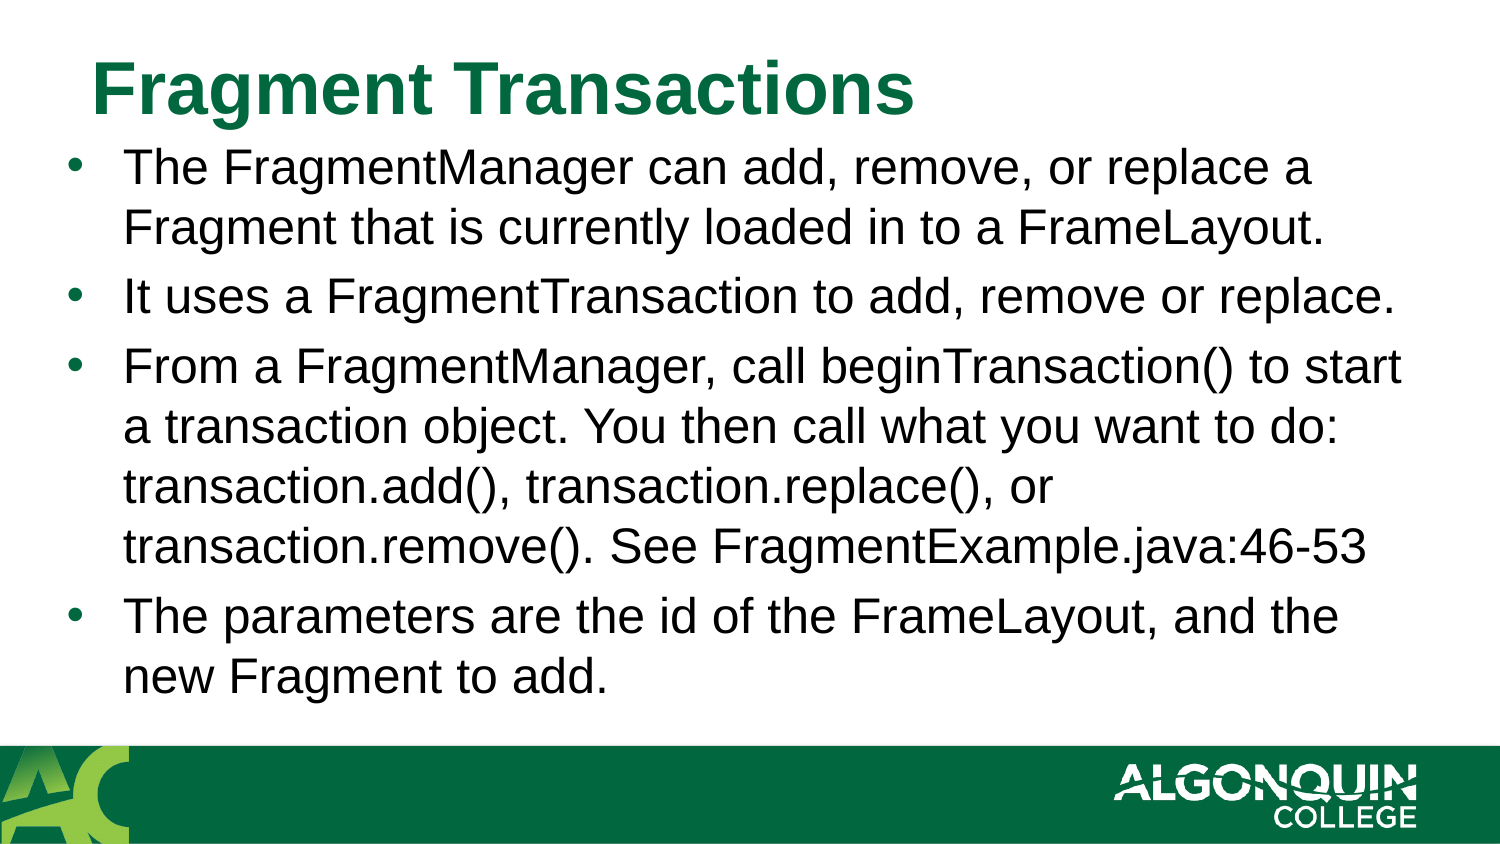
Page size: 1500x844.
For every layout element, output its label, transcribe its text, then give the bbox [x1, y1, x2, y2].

title Fragment Transactions [76, 31, 1424, 180]
list The FragmentManager can add, remove, or replace a Fragment that is currently loaded in to a FrameLayout. It uses a FragmentTransaction to add, remove or replace. From a FragmentManager, call beginTransaction() to start a transaction object. You then call what you want to do: transaction.add(), transaction.replace(), or transaction.remove(). See FragmentExample.java:46-53 The parameters are the id of the FrameLayout, and the new Fragment to add. [51, 126, 1423, 703]
picture [1, 746, 129, 844]
